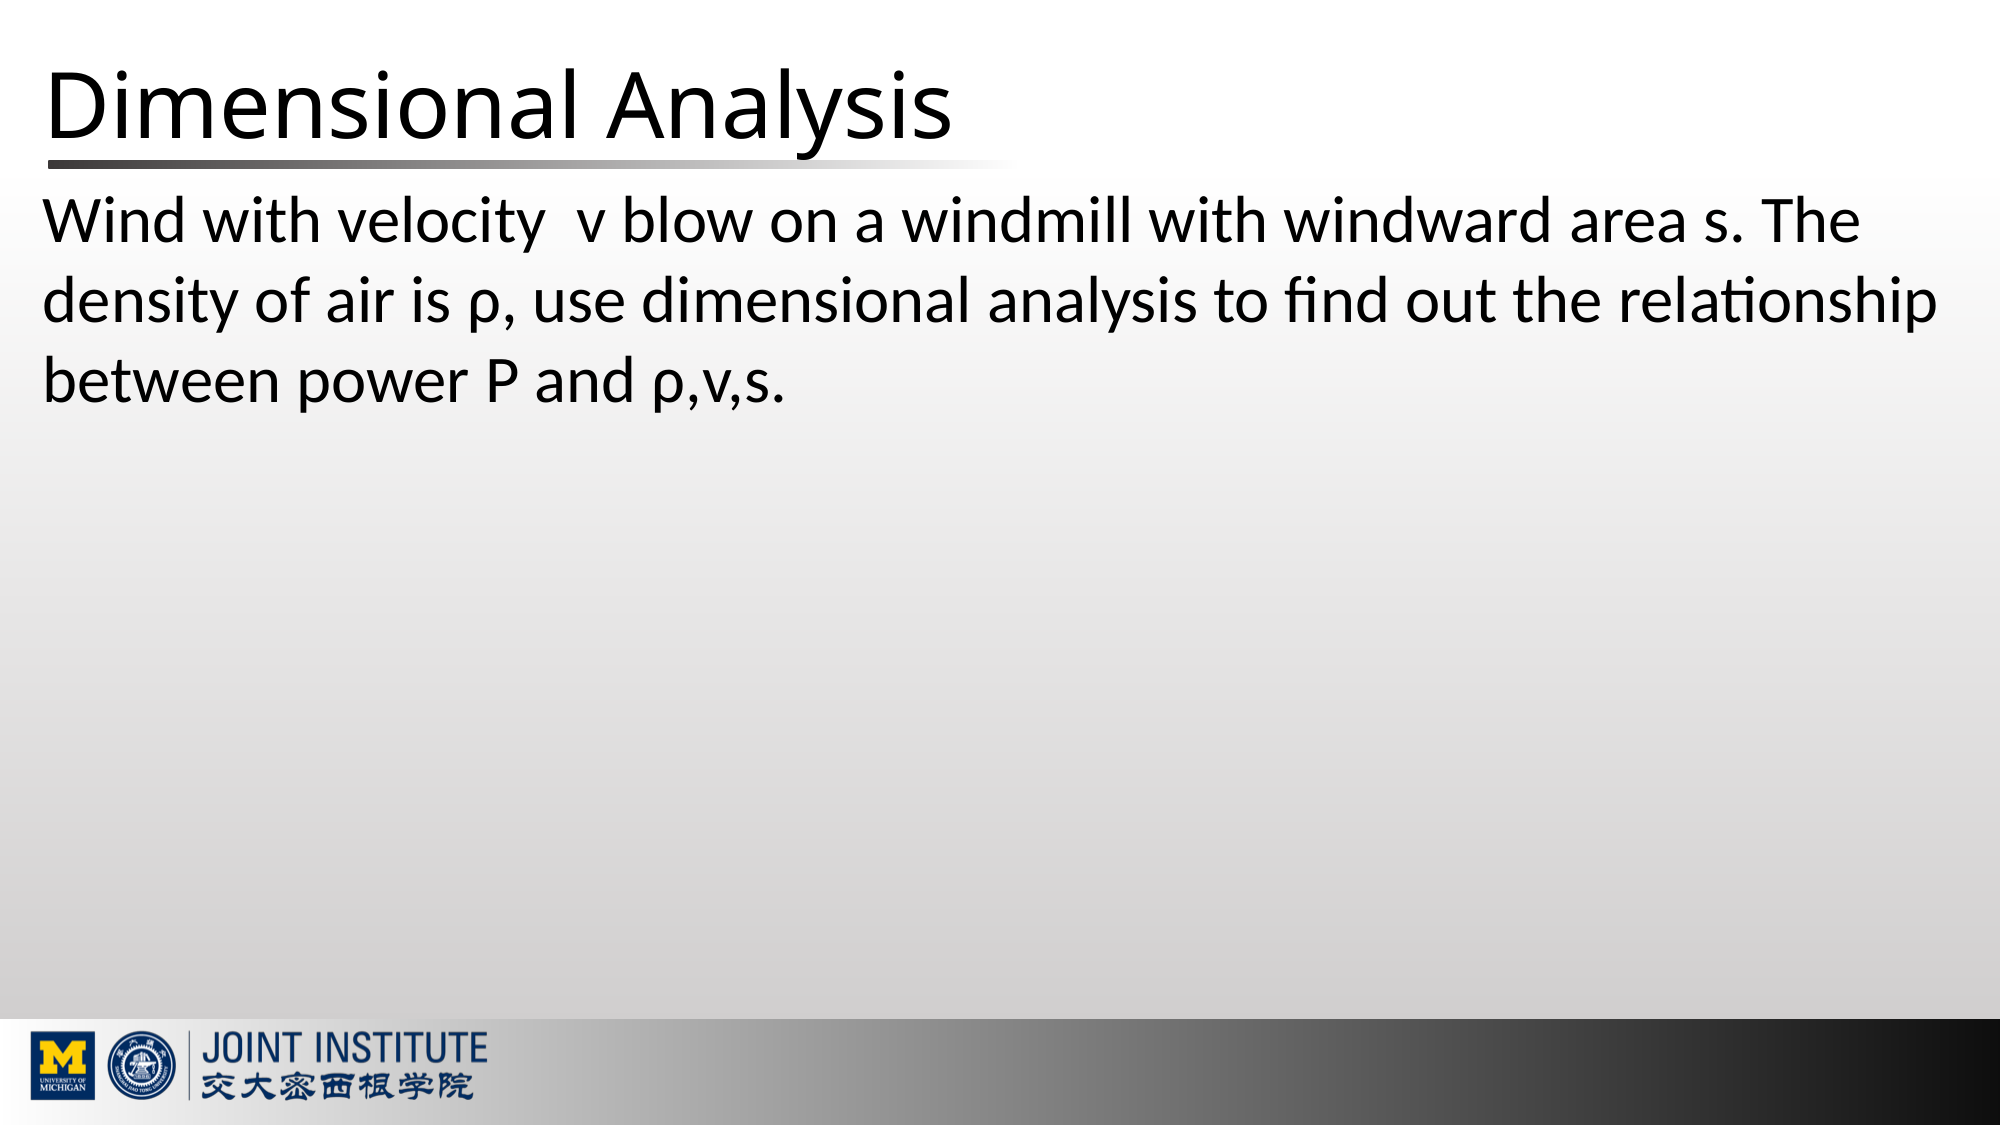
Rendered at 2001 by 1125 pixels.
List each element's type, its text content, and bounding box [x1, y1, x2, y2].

text_box [0, 1020, 2000, 1125]
text_box [0, 168, 2000, 1020]
title Dimensional Analysis [28, 0, 1754, 168]
text_box Wind with velocity v blow on a windmill with windward area s. The density of air is ρ, use dimensional analysis to find out the relationship between power P and ρ,v,s. [28, 168, 1978, 424]
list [0, 990, 522, 1106]
text_box [47, 160, 1020, 168]
